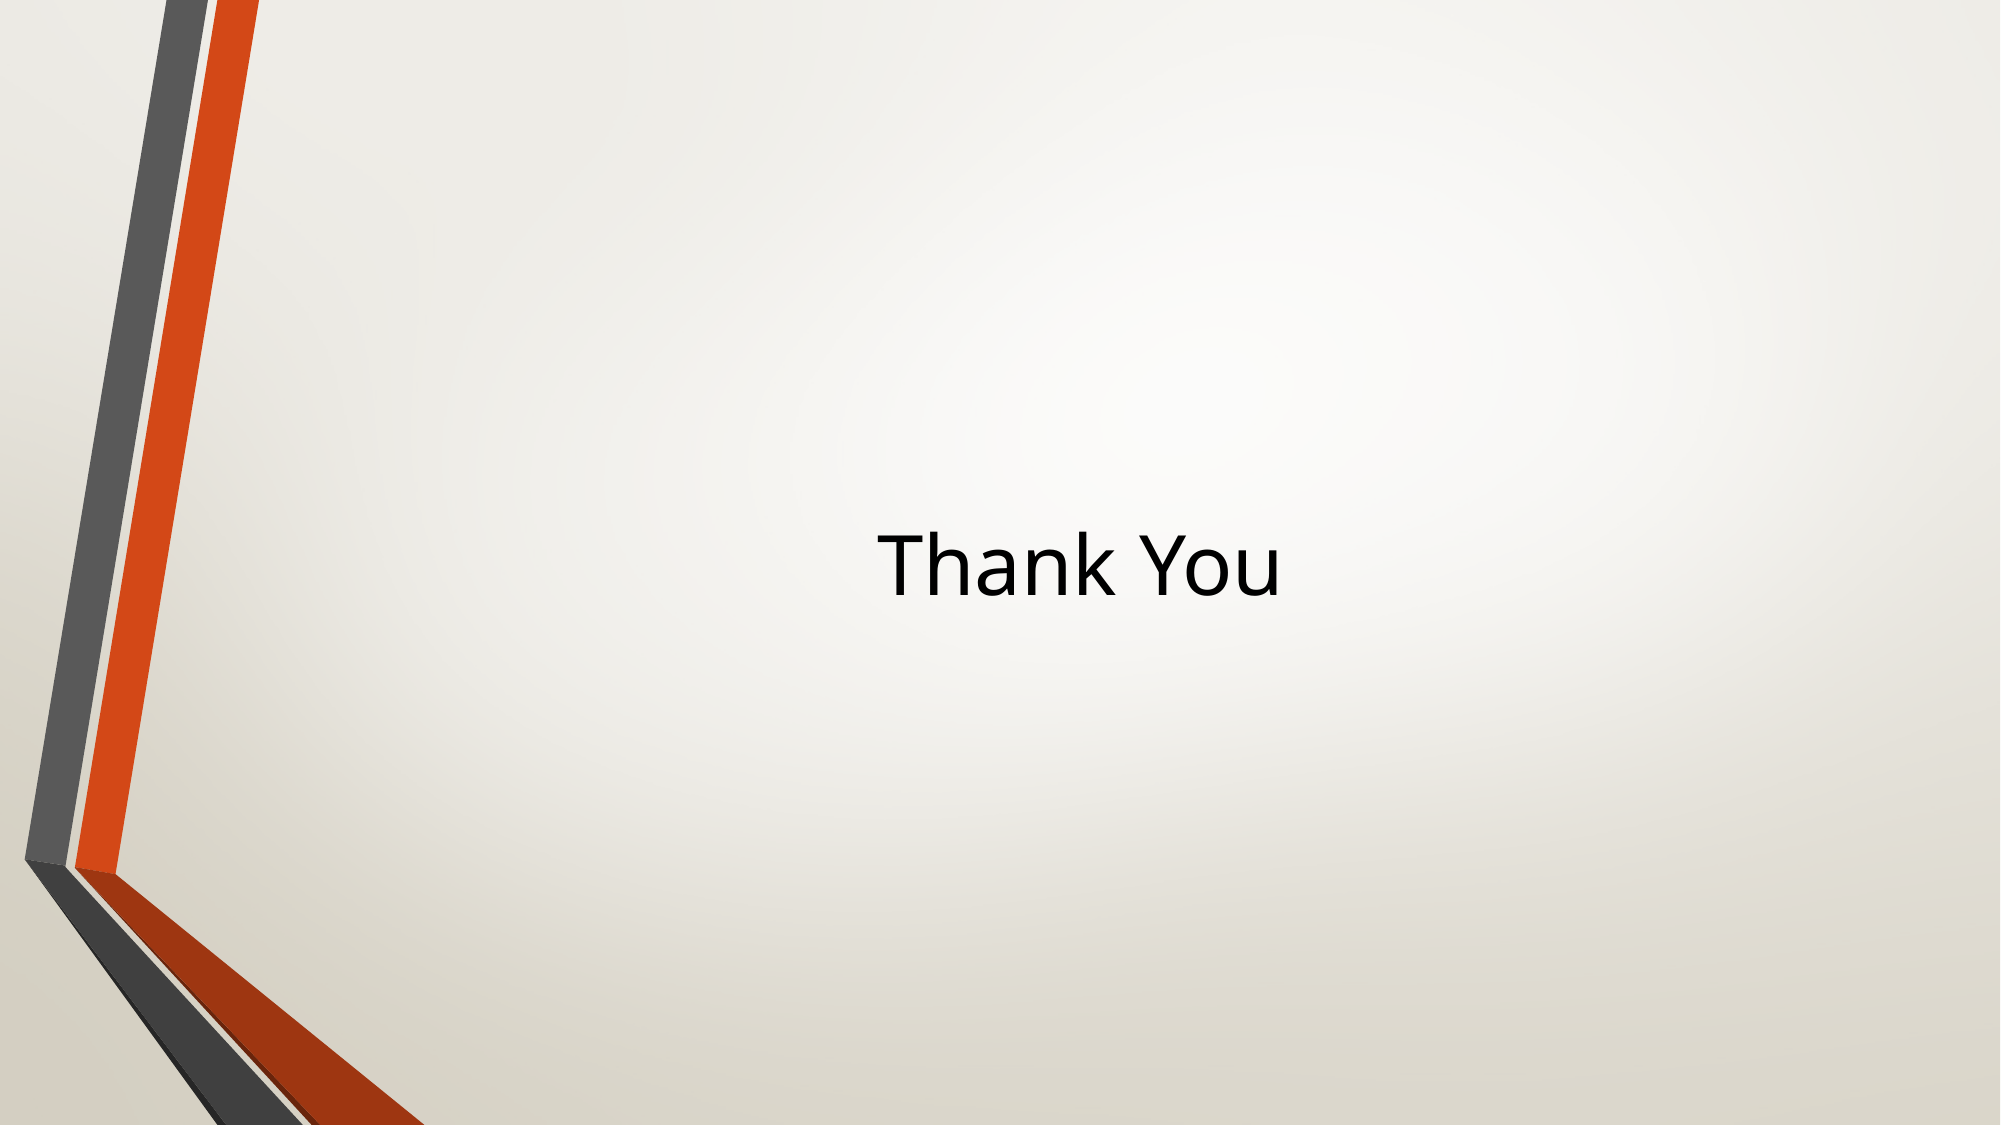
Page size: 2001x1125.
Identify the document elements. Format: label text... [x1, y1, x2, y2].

title Thank You [259, 418, 1903, 707]
